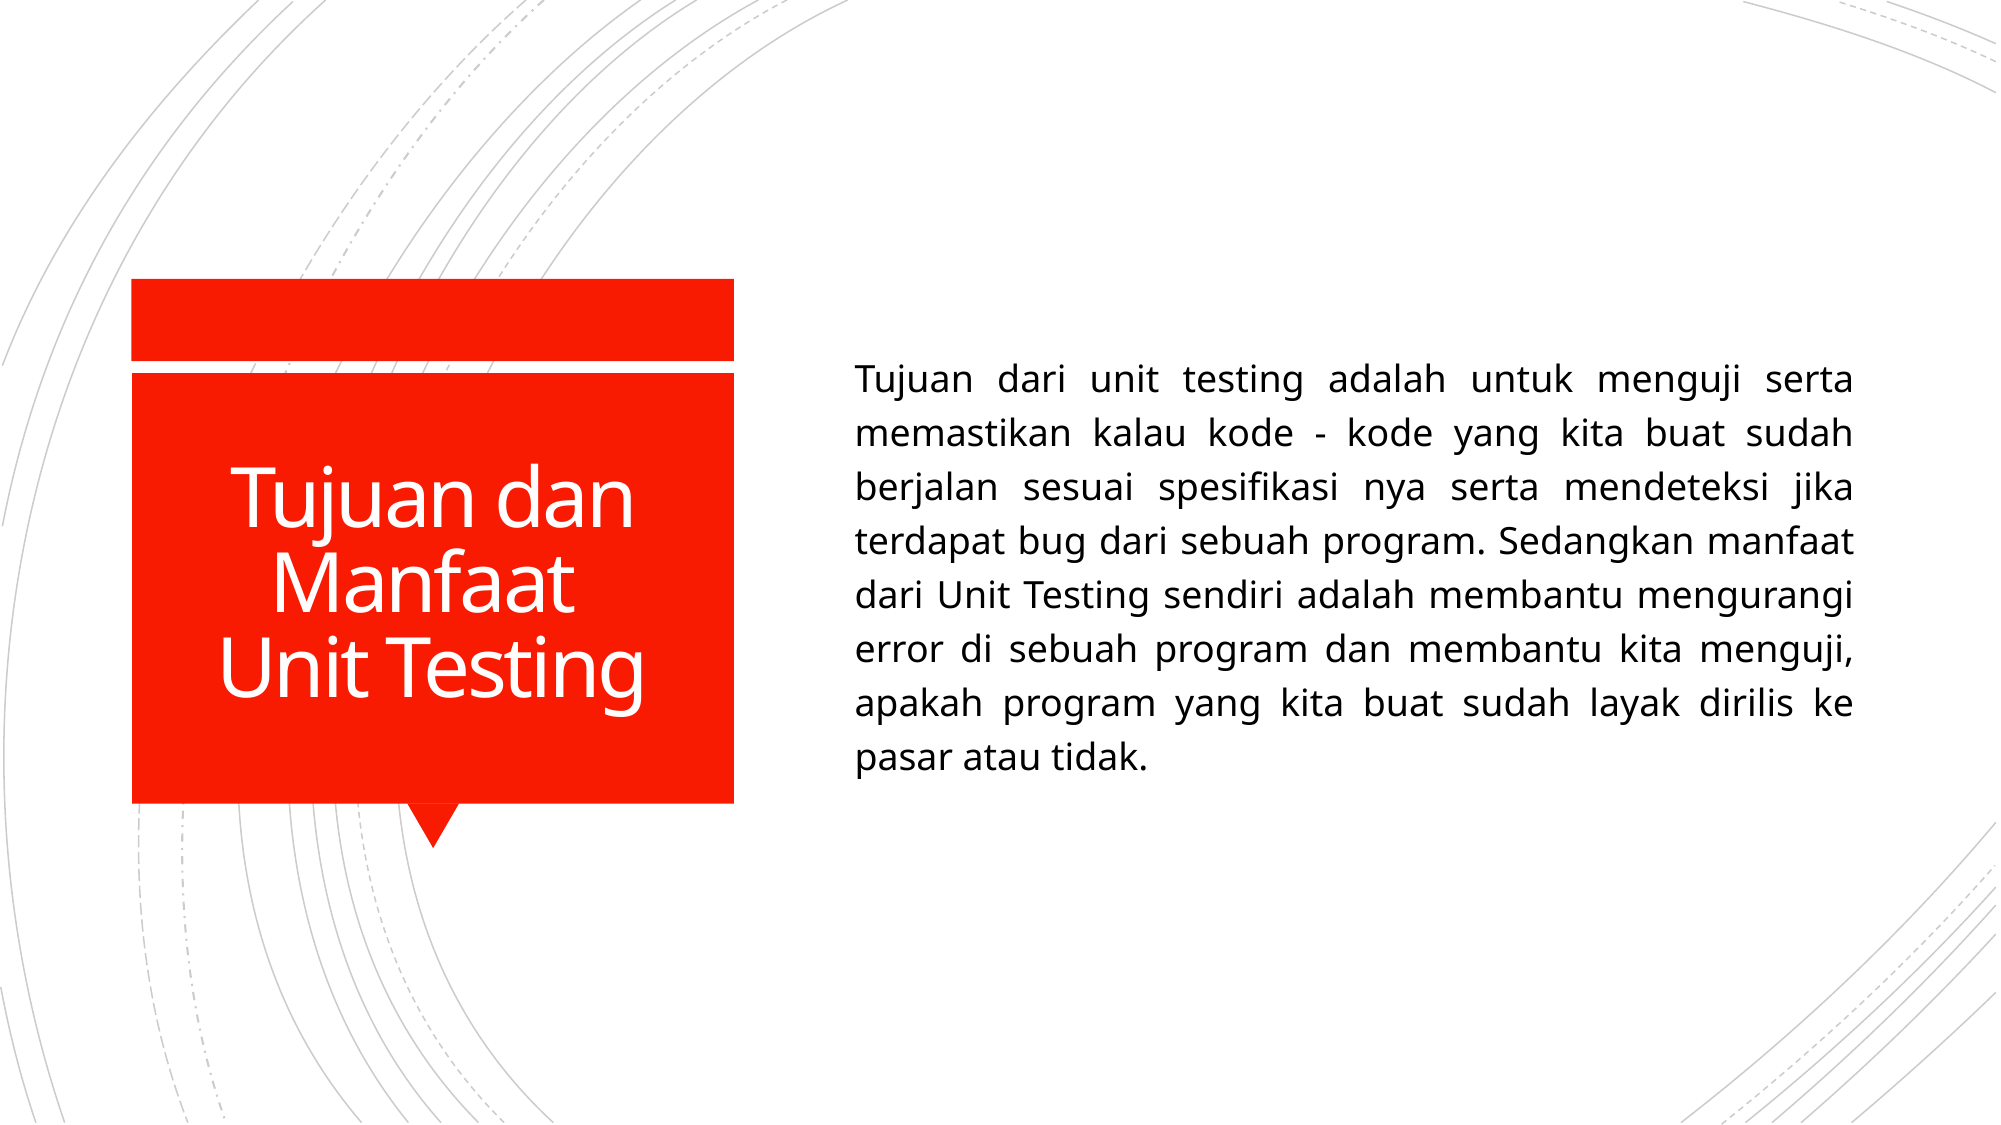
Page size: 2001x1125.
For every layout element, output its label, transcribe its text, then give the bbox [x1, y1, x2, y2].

title Tujuan dan Manfaat Unit Testing [145, 385, 720, 789]
list Tujuan dari unit testing adalah untuk menguji serta memastikan kalau kode - kode yang kita buat sudah berjalan sesuai spesifikasi nya serta mendeteksi jika terdapat bug dari sebuah program. Sedangkan manfaat dari Unit Testing sendiri adalah membantu mengurangi error di sebuah program dan membantu kita menguji, apakah program yang kita buat sudah layak dirilis ke pasar atau tidak. [839, 131, 1871, 993]
